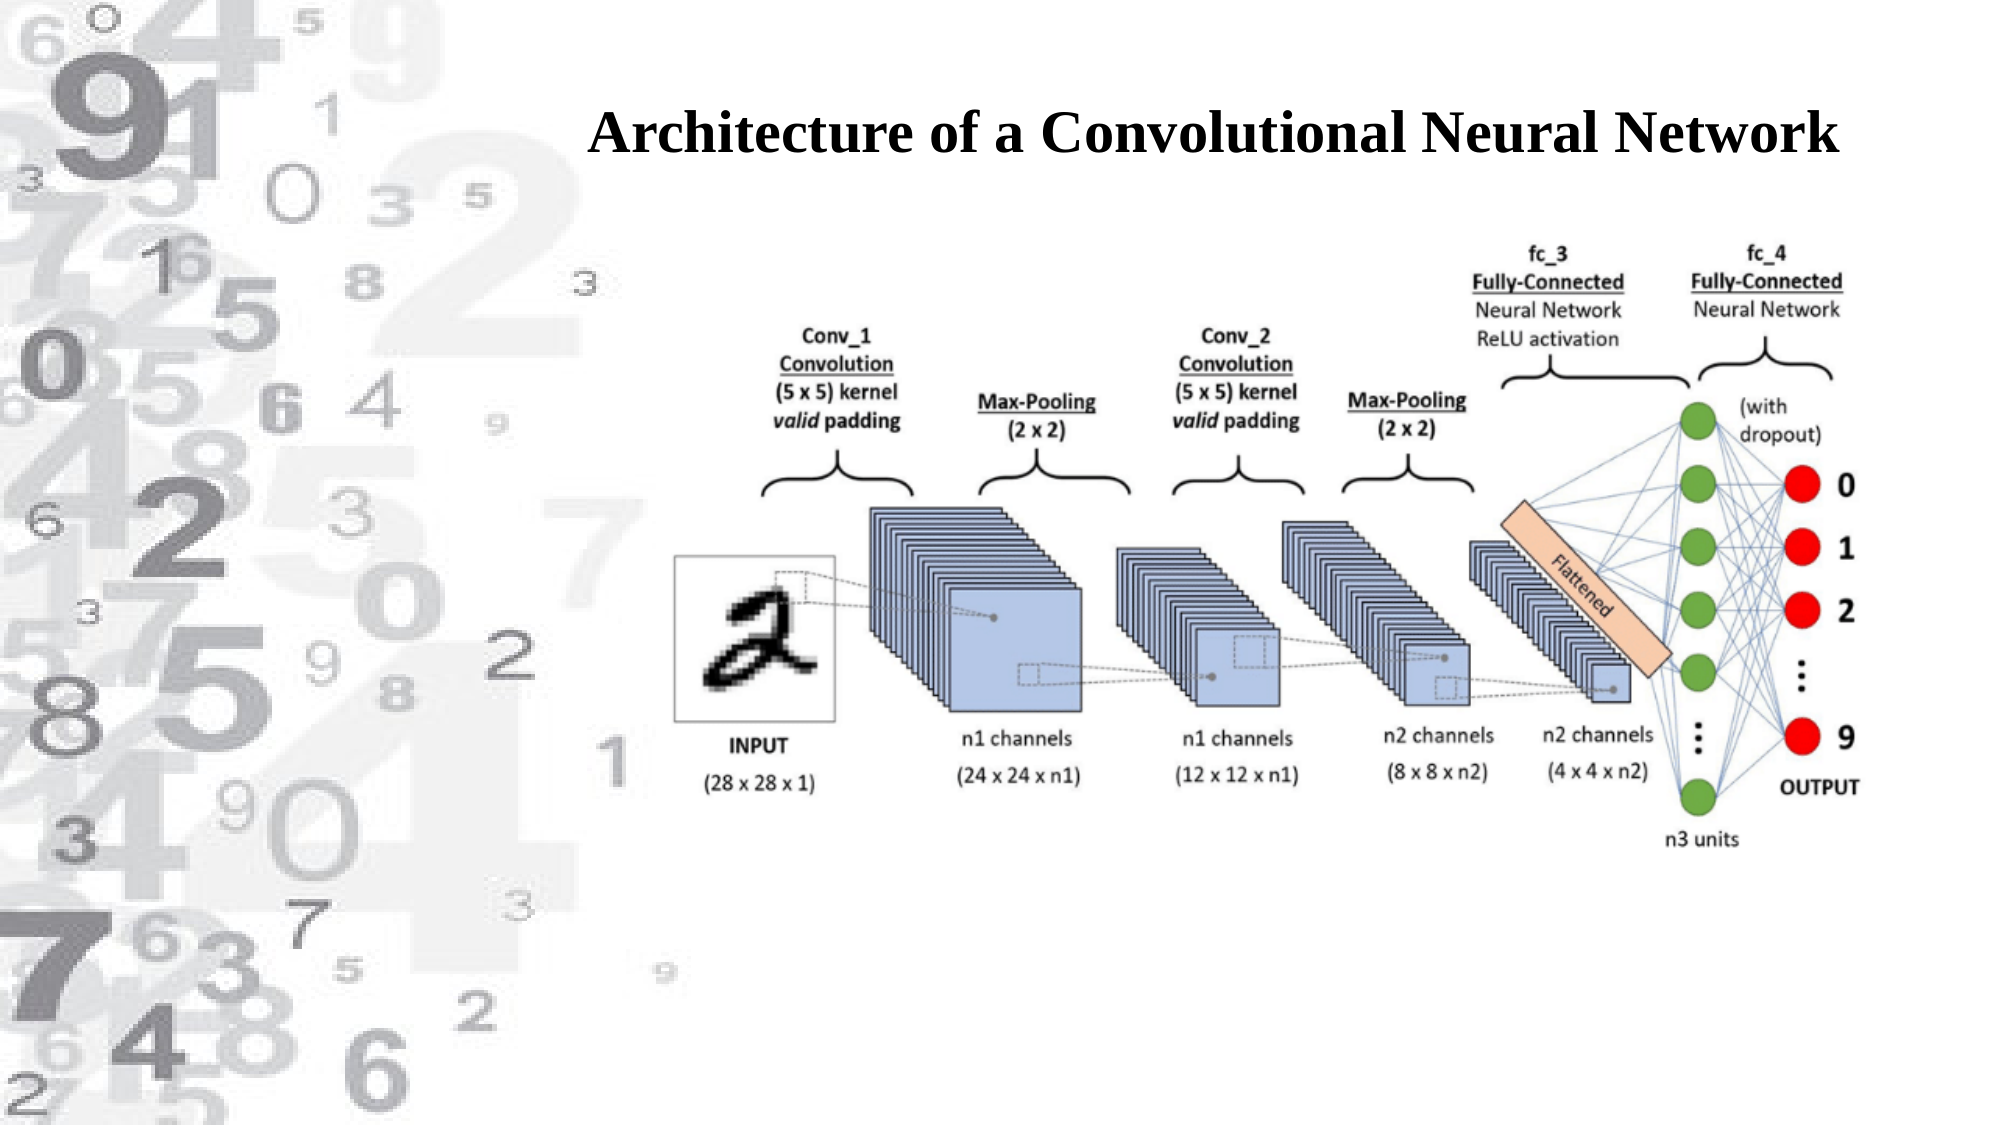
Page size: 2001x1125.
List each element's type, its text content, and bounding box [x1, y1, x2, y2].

picture [0, 0, 2001, 1125]
text_box Architecture of a Convolutional Neural Network [555, 17, 2000, 193]
